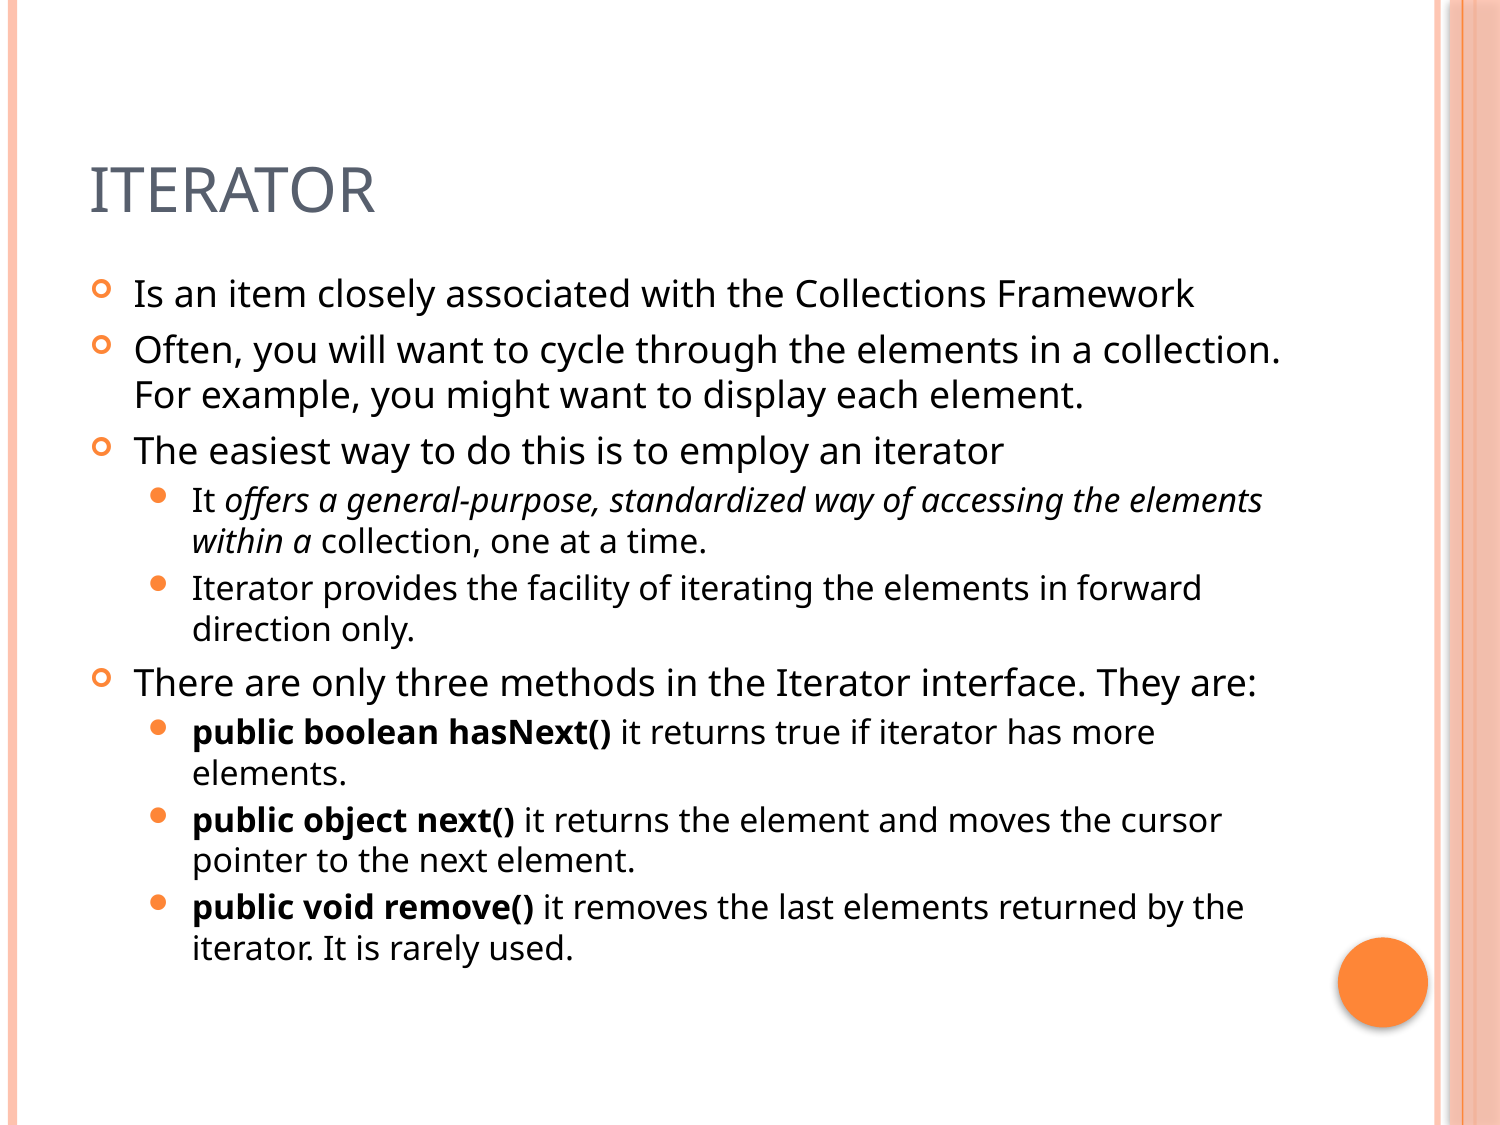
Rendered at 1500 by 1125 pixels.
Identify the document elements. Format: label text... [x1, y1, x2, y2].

list Is an item closely associated with the Collections Framework Often, you will want to cycle through the elements in a collection. For example, you might want to display each element. The easiest way to do this is to employ an iterator It offers a general-purpose, standardized way of accessing the elements within a collection, one at a time. Iterator provides the facility of iterating the elements in forward direction only. There are only three methods in the Iterator interface. They are: public boolean hasNext() it returns true if iterator has more elements. public object next() it returns the element and moves the cursor pointer to the next element. public void remove() it removes the last elements returned by the iterator. It is rarely used. [75, 262, 1300, 1062]
title Iterator [75, 45, 1300, 233]
